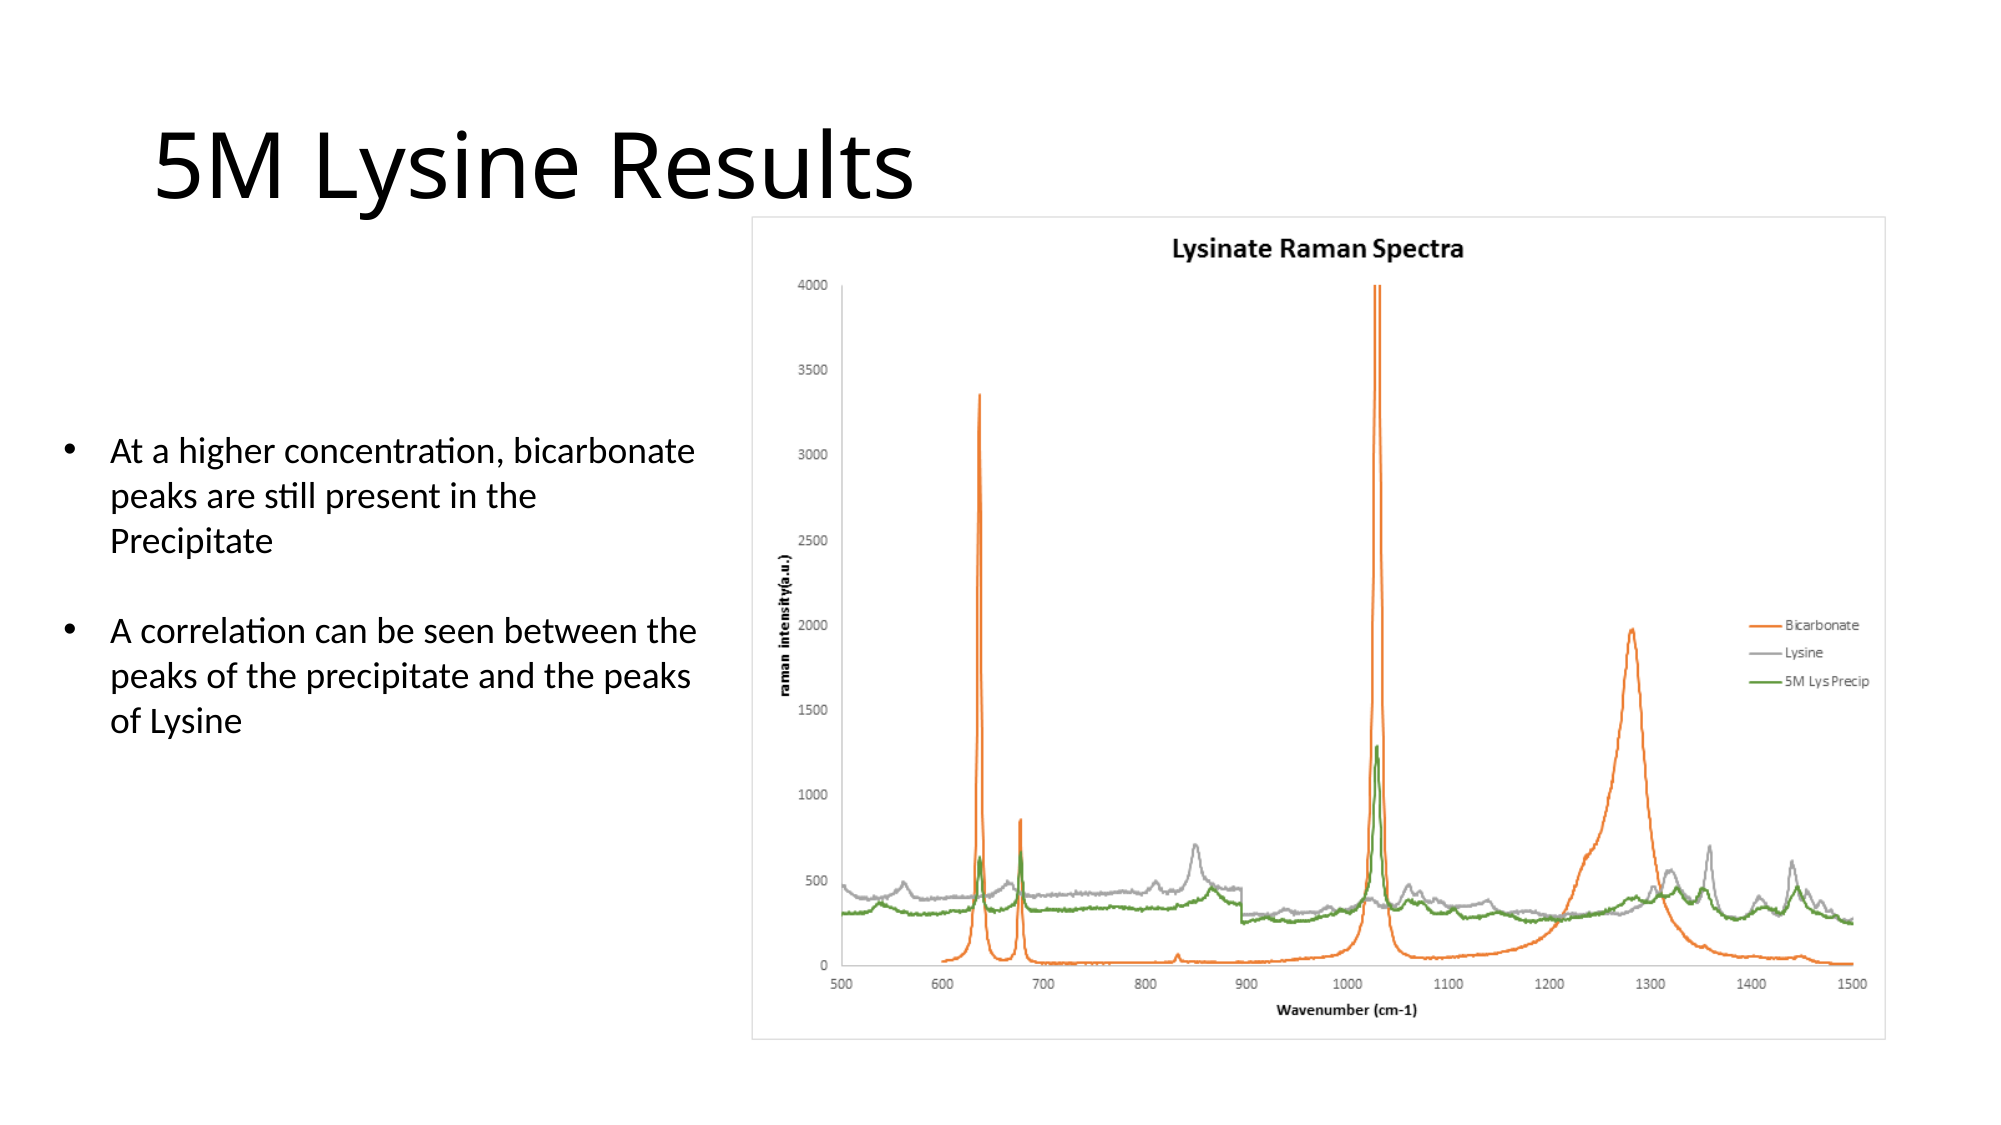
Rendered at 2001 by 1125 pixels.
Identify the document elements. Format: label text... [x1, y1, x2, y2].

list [748, 214, 1891, 1045]
title 5M Lysine Results [137, 59, 1863, 278]
text_box At a higher concentration, bicarbonate peaks are still present in the Precipitate A correlation can be seen between the peaks of the precipitate and the peaks of Lysine [48, 418, 722, 749]
